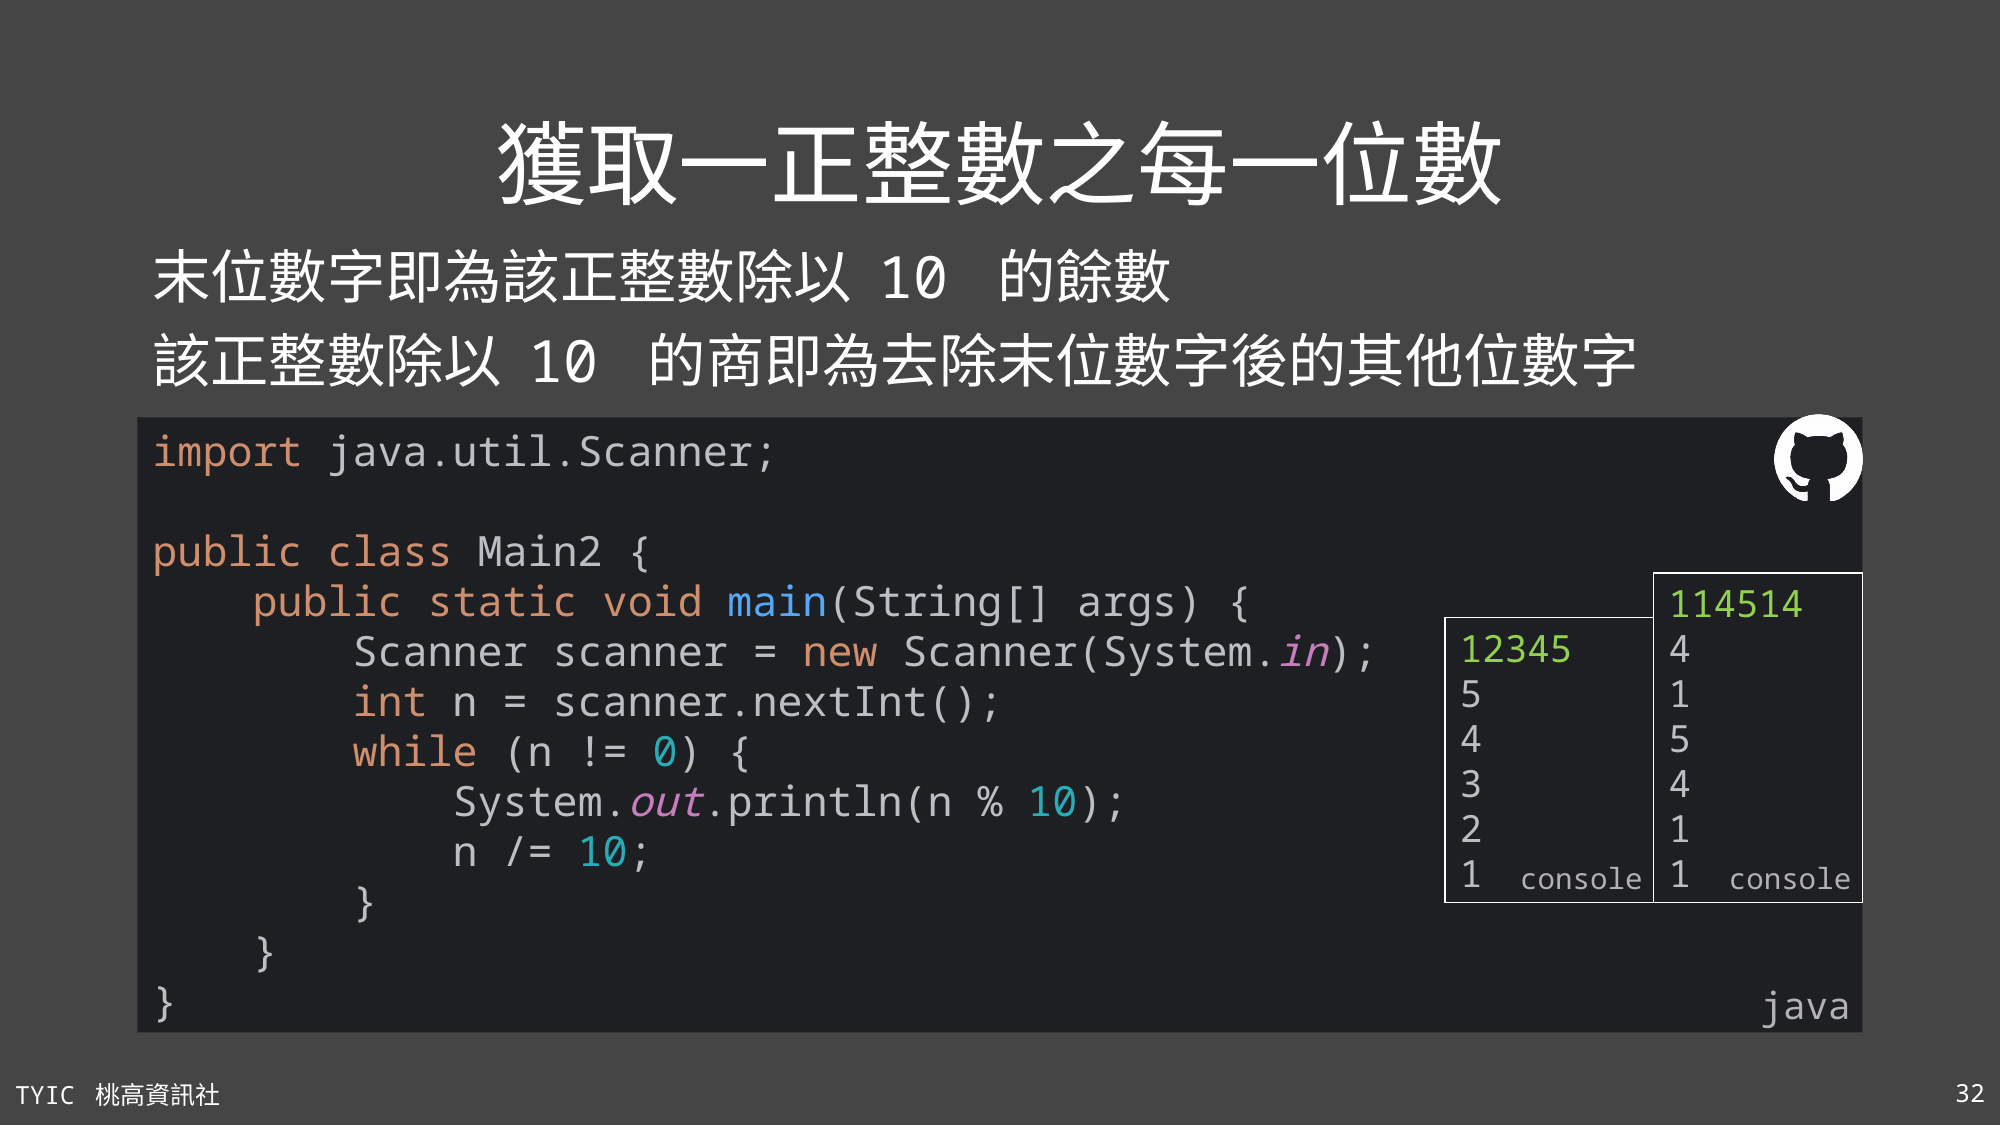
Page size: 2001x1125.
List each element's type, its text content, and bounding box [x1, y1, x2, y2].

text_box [1653, 571, 1863, 905]
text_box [1444, 615, 1653, 904]
list 末位數字即為該正整數除以 10 的餘數 該正整數除以 10 的商即為去除末位數字後的其他位數字 [137, 241, 1863, 413]
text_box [137, 413, 1863, 1036]
title 獲取一正整數之每一位數 [137, 59, 1863, 241]
